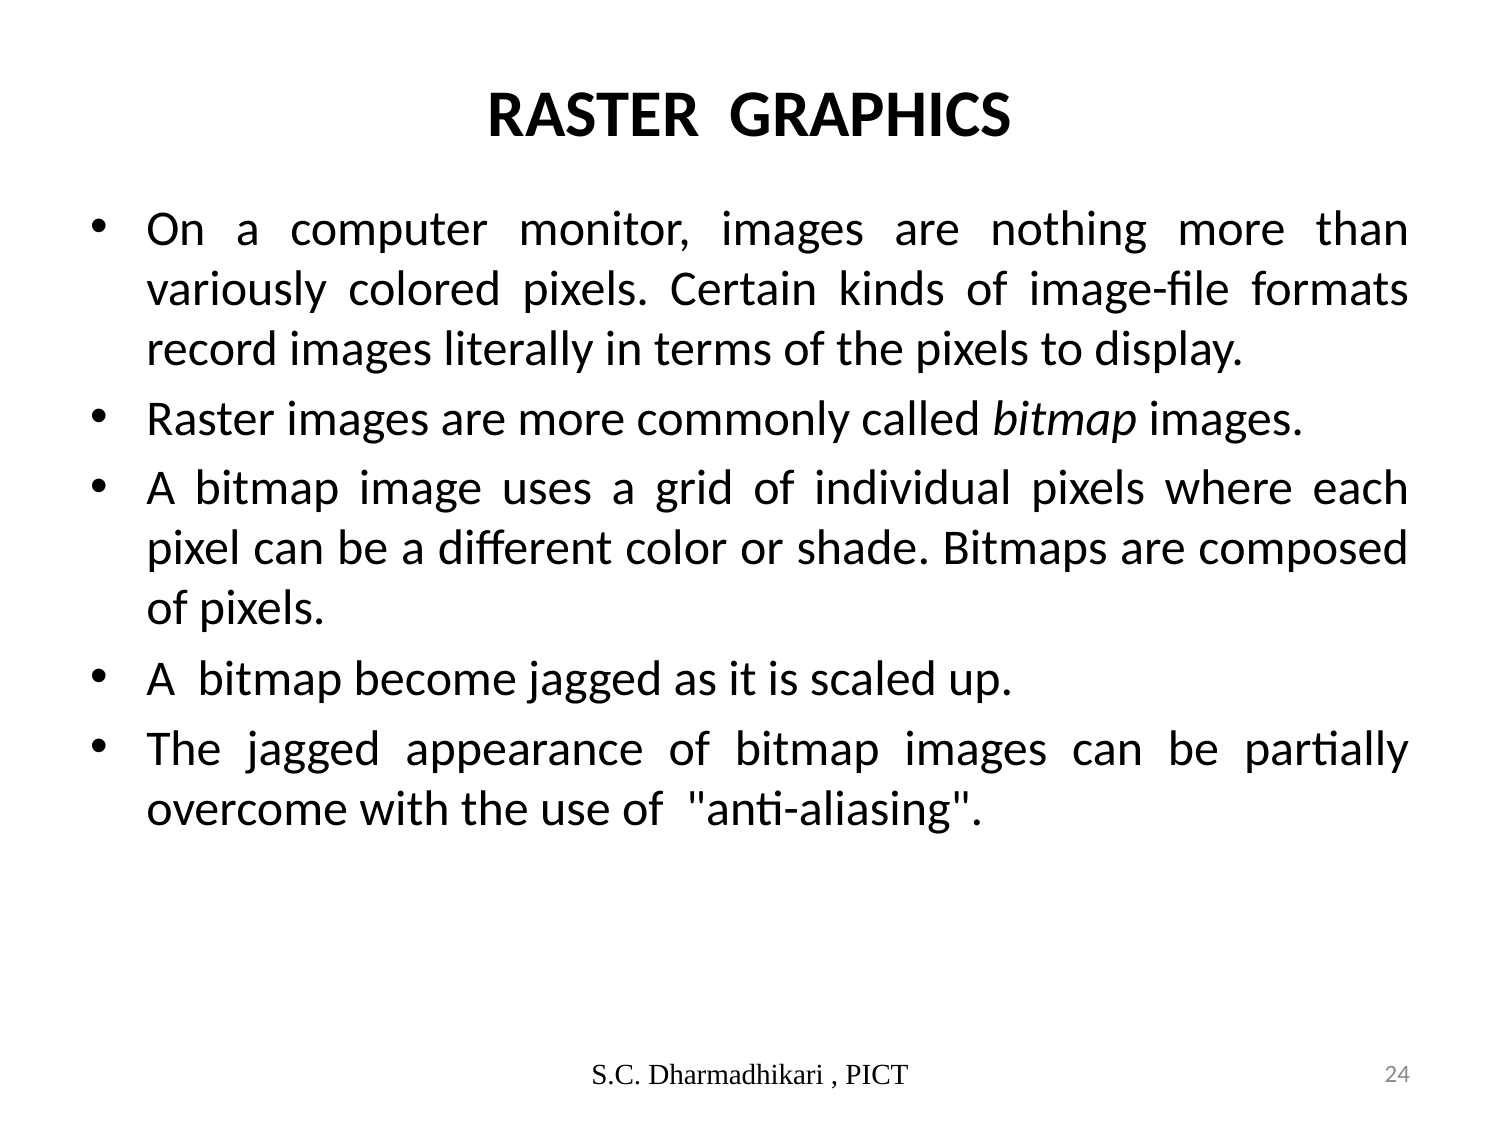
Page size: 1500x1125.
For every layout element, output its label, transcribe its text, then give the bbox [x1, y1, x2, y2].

list On a computer monitor, images are nothing more than variously colored pixels. Certain kinds of image-file formats record images literally in terms of the pixels to display. Raster images are more commonly called bitmap images. A bitmap image uses a grid of individual pixels where each pixel can be a different color or shade. Bitmaps are composed of pixels. A bitmap become jagged as it is scaled up. The jagged appearance of bitmap images can be partially overcome with the use of "anti-aliasing". [75, 187, 1425, 1005]
title RASTER GRAPHICS [75, 45, 1425, 175]
slide_number 24 [1074, 1042, 1425, 1103]
footer S.C. Dharmadhikari , PICT [512, 1042, 988, 1103]
